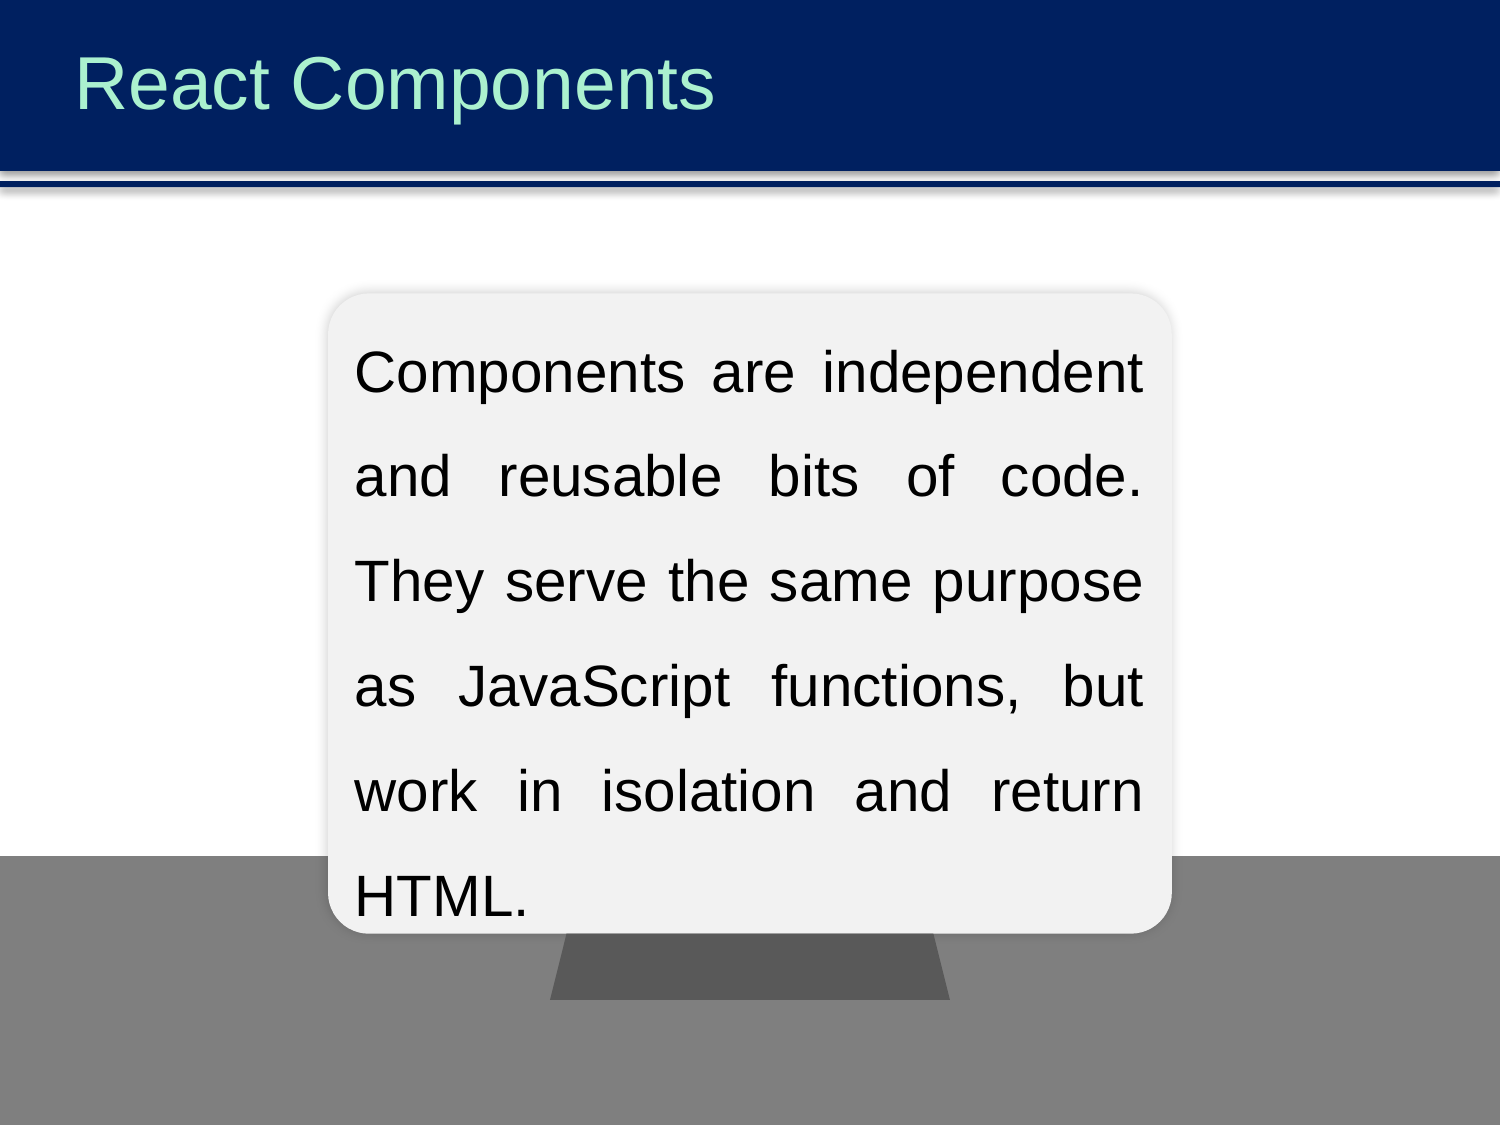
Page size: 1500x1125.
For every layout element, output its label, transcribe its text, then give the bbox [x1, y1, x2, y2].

text_box [0, 856, 1500, 1125]
text_box [549, 933, 950, 1000]
text_box Components are independent and reusable bits of code. They serve the same purpose as JavaScript functions, but work in isolation and return HTML. [328, 293, 1172, 934]
title React Components [59, 0, 1500, 171]
